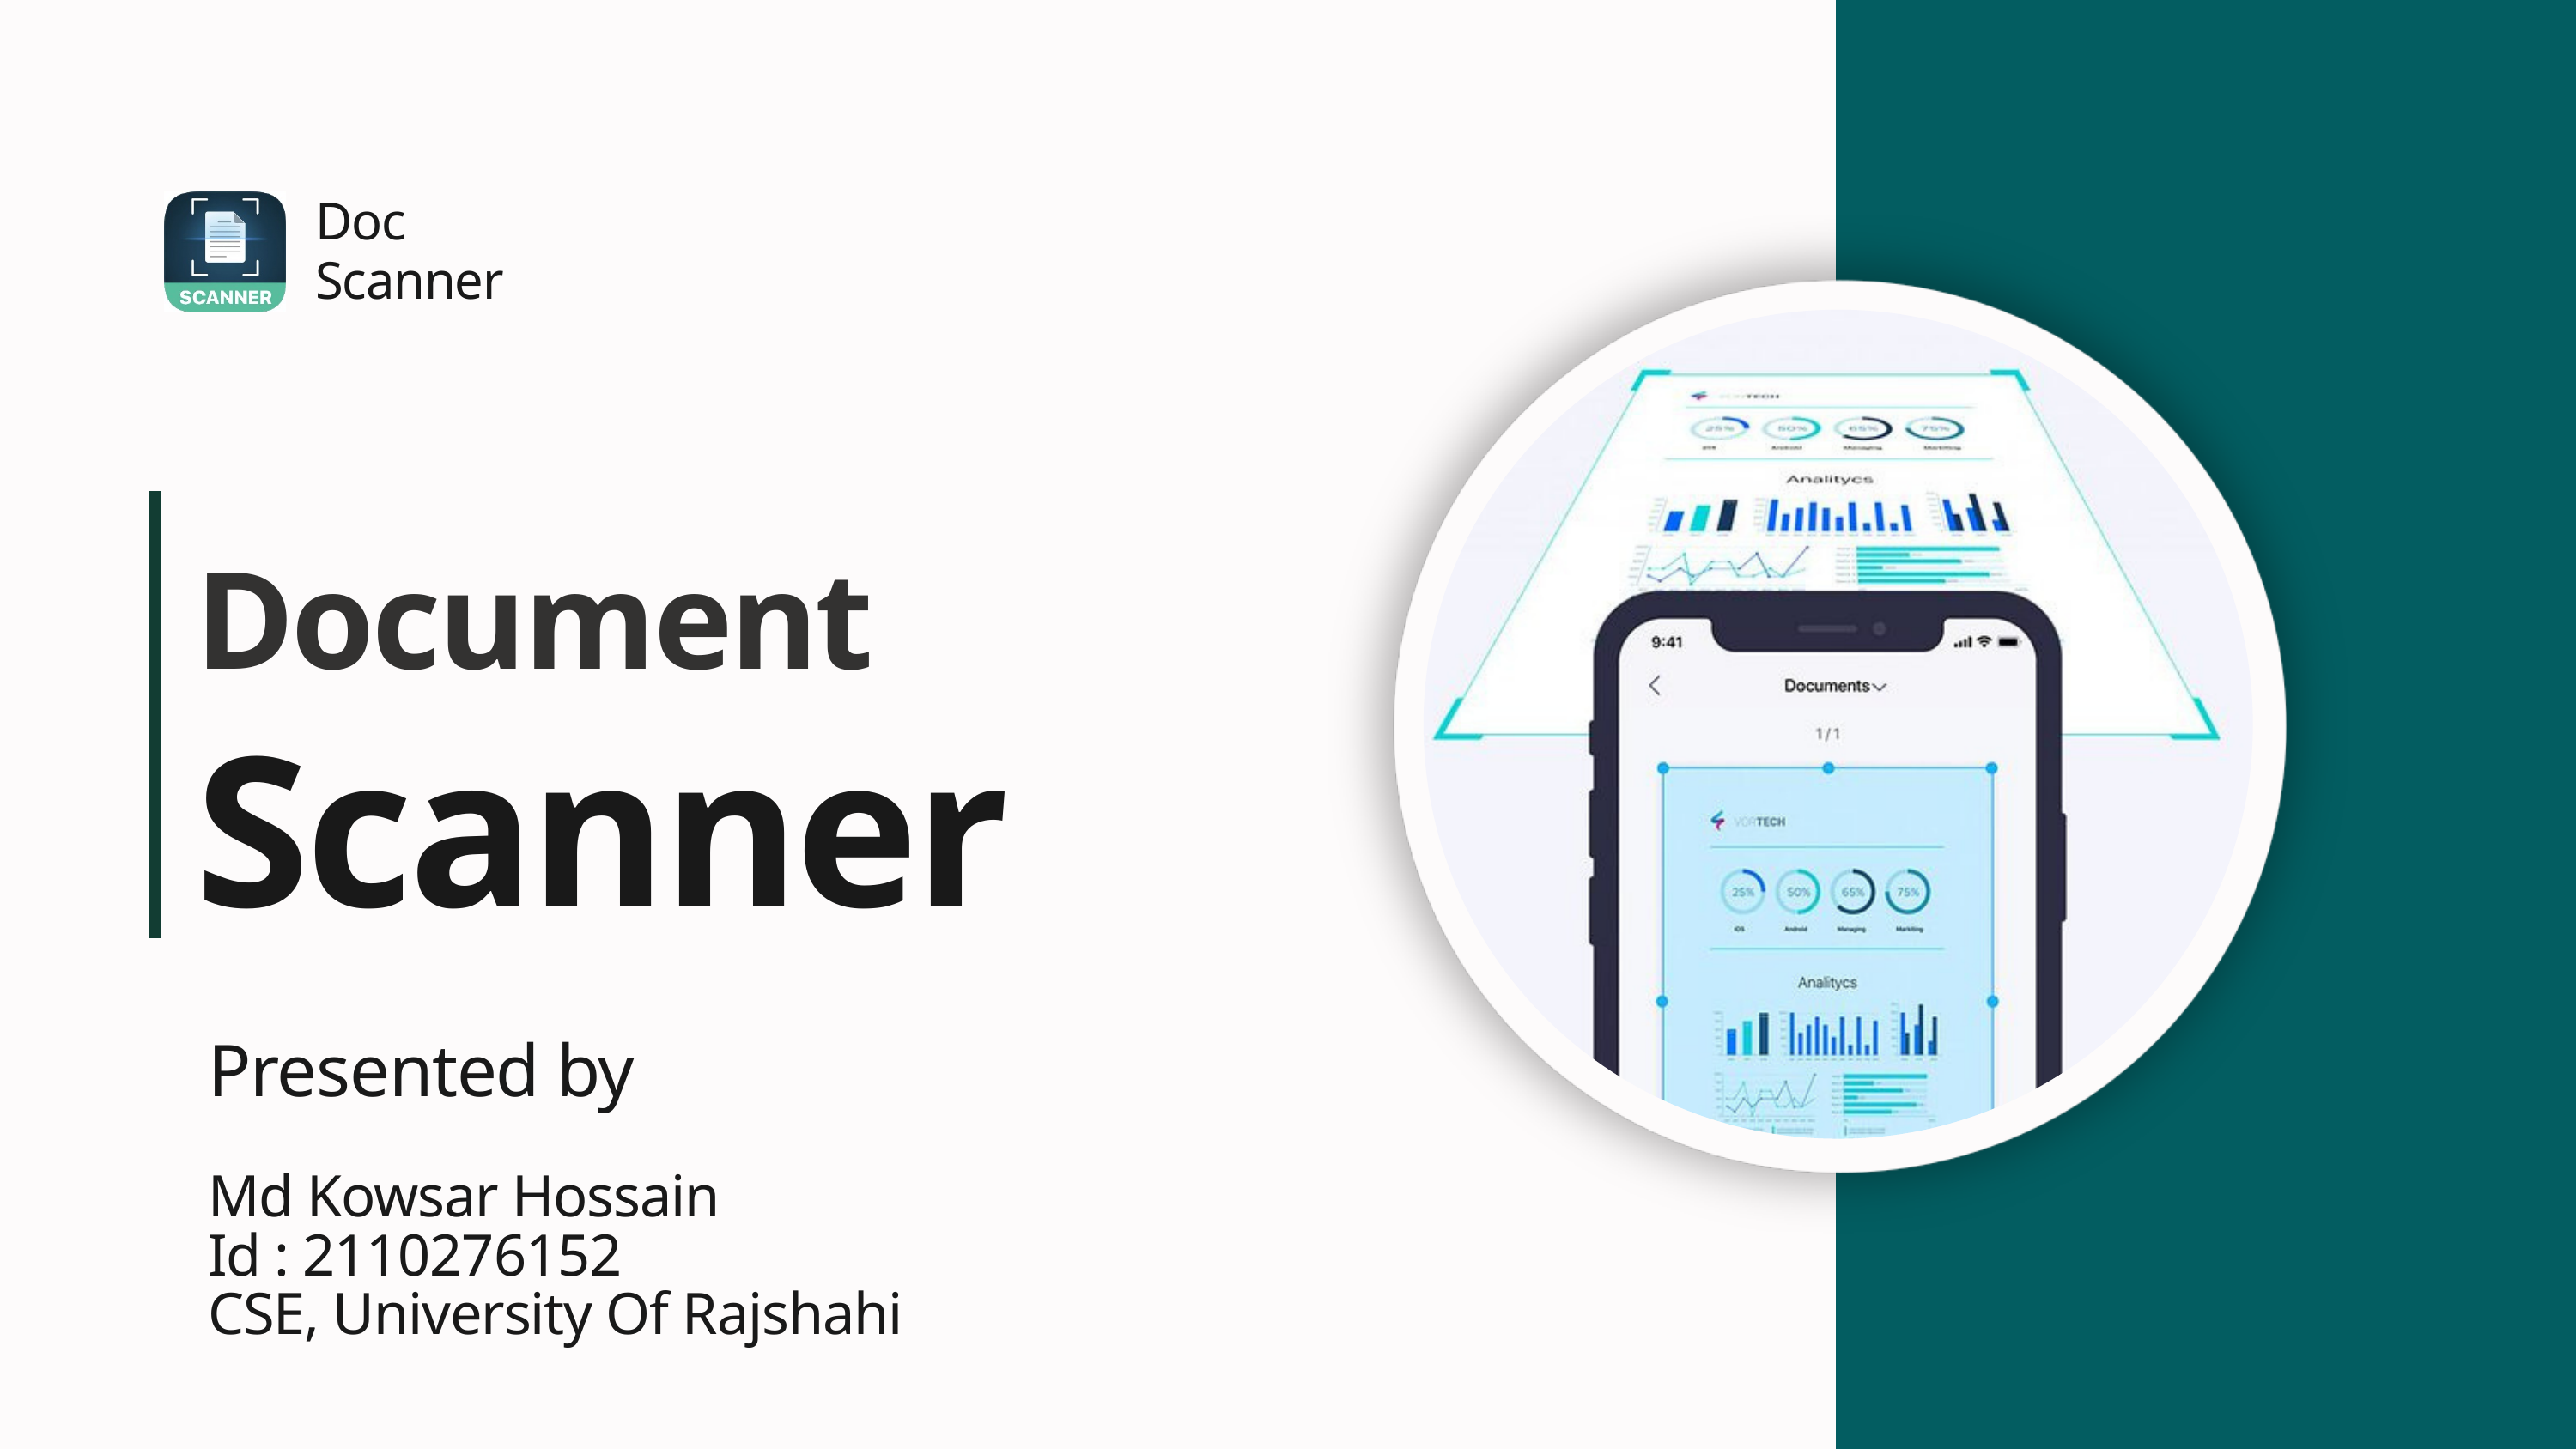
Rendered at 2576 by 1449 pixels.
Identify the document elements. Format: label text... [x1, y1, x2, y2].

text_box Doc Scanner [315, 191, 627, 310]
text_box [1328, 215, 1829, 1046]
text_box Scanner [195, 656, 1364, 949]
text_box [149, 491, 161, 939]
text_box [1484, 1147, 1829, 1234]
picture [164, 191, 286, 313]
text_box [1835, 0, 2576, 1449]
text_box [1423, 309, 2253, 1139]
text_box Presented by Md Kowsar Hossain Id : 2110276152 CSE, University Of Rajshahi [195, 1046, 1484, 1353]
text_box Document [195, 507, 1212, 656]
